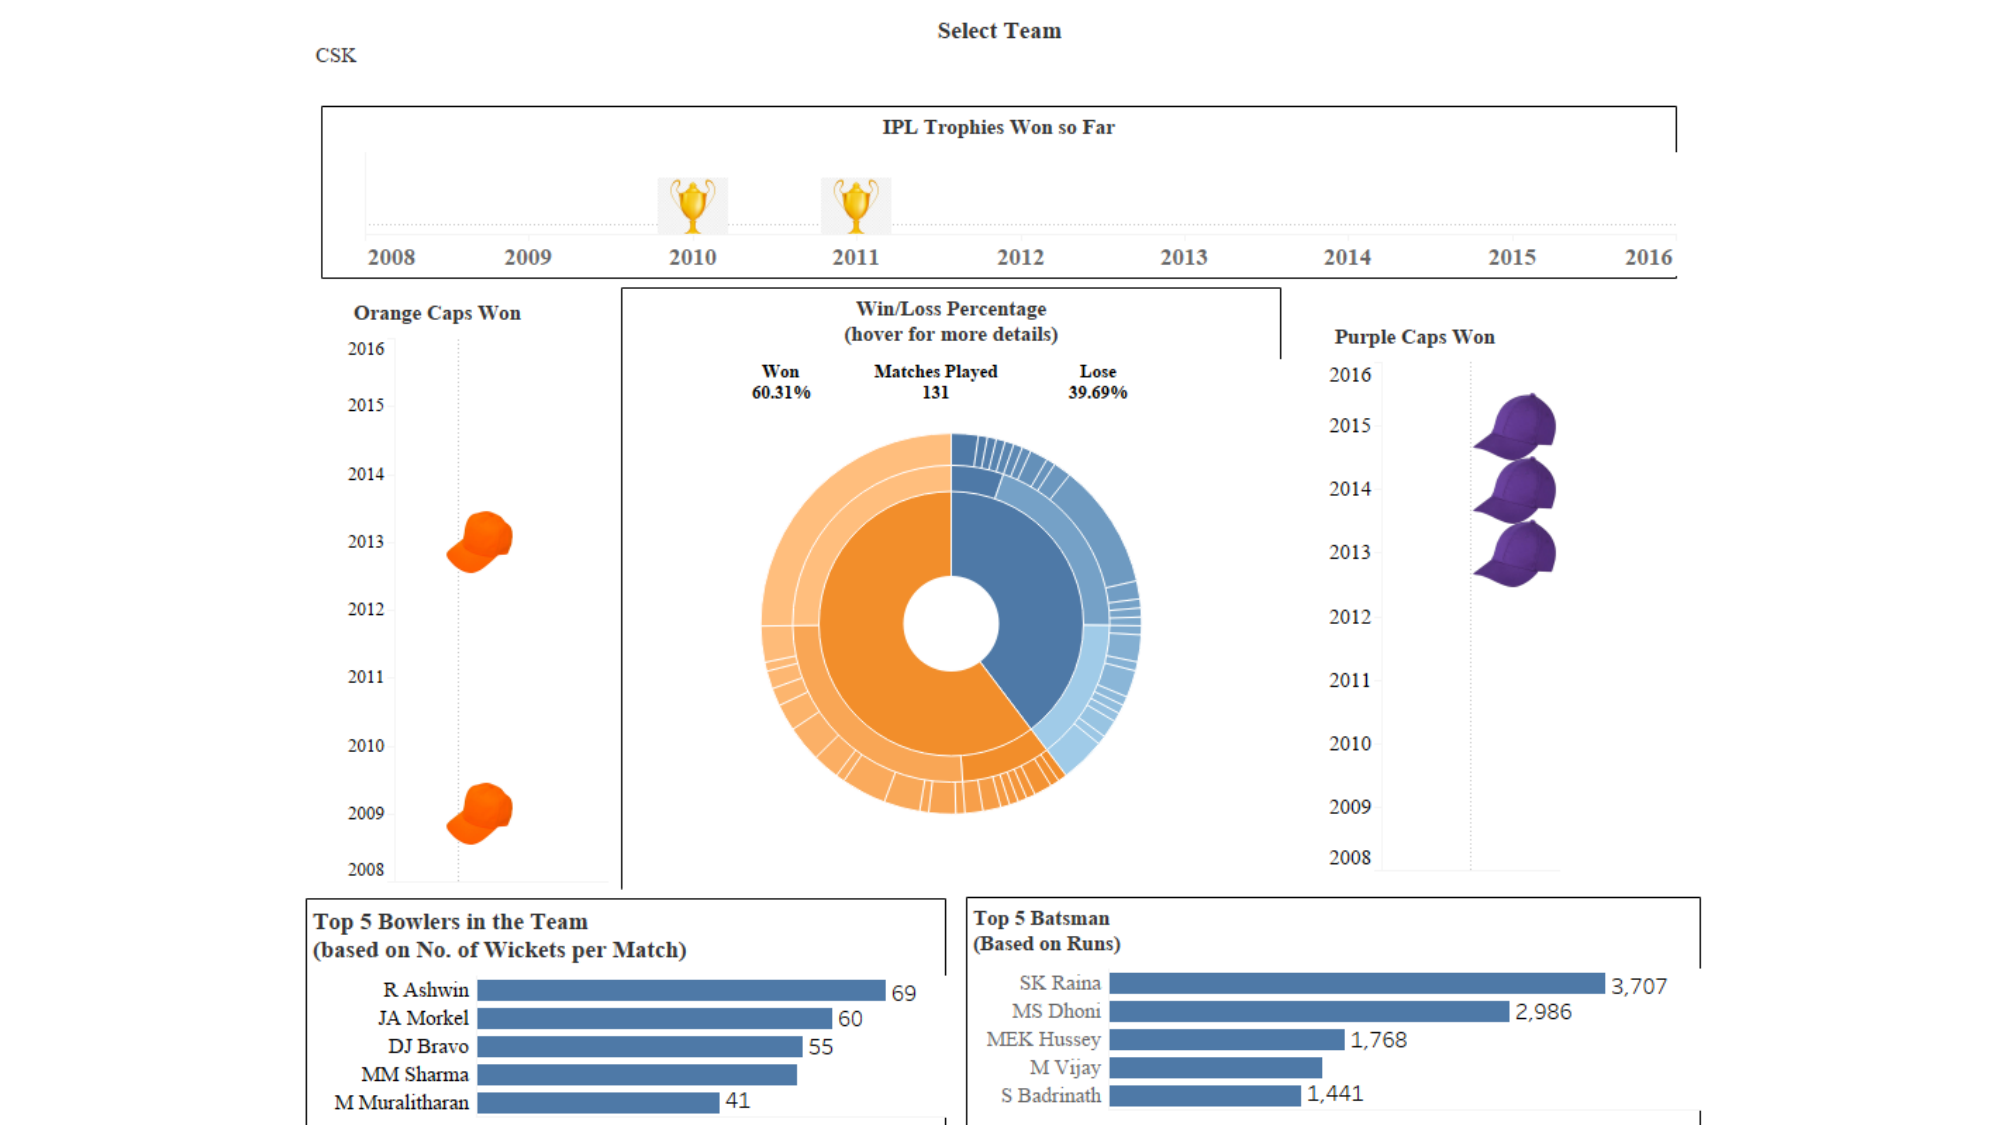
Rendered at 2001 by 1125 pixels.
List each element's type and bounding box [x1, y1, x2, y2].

picture [296, 0, 1704, 1125]
